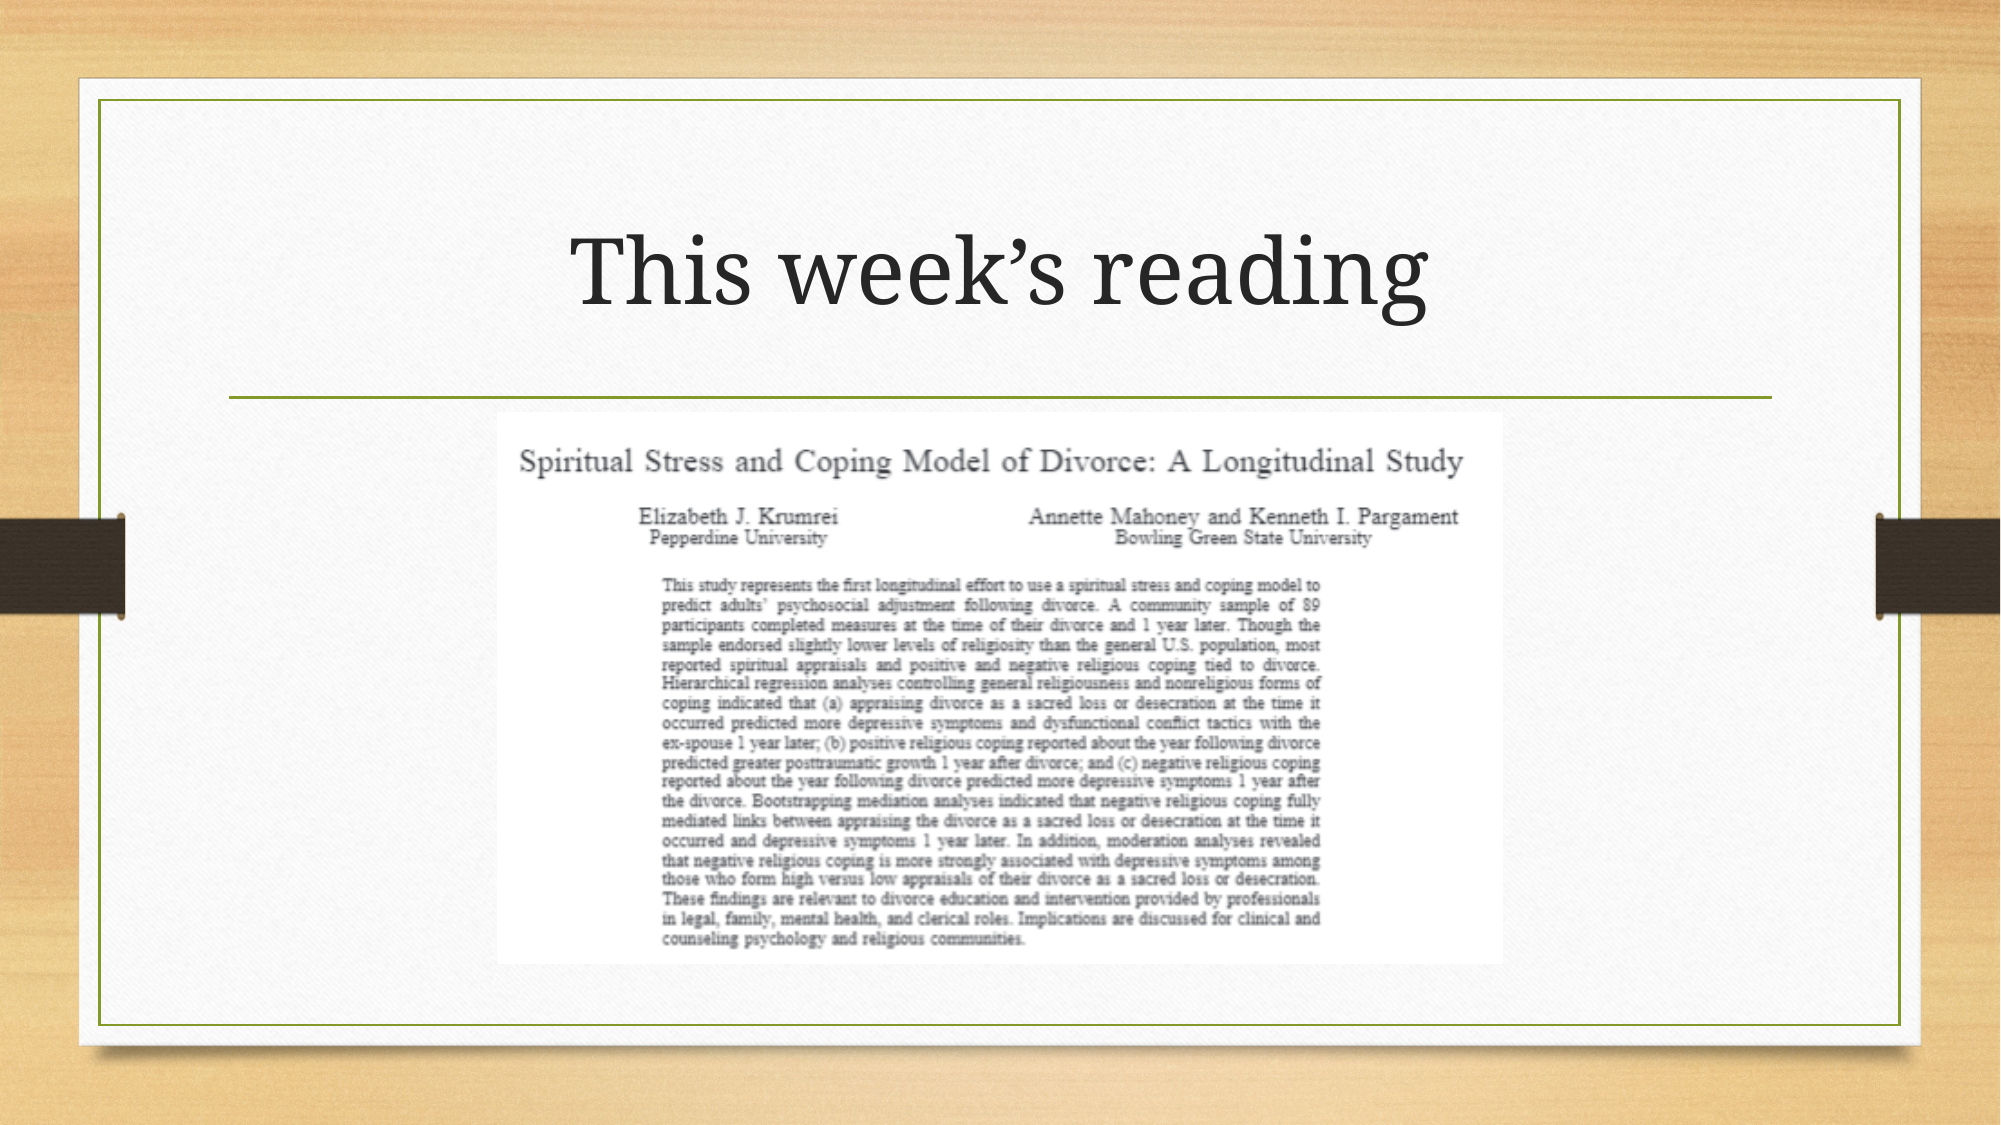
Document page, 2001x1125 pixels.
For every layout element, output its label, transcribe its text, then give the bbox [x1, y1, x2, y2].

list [496, 411, 1504, 965]
picture [0, 0, 2001, 1125]
title This week’s reading [212, 161, 1788, 375]
